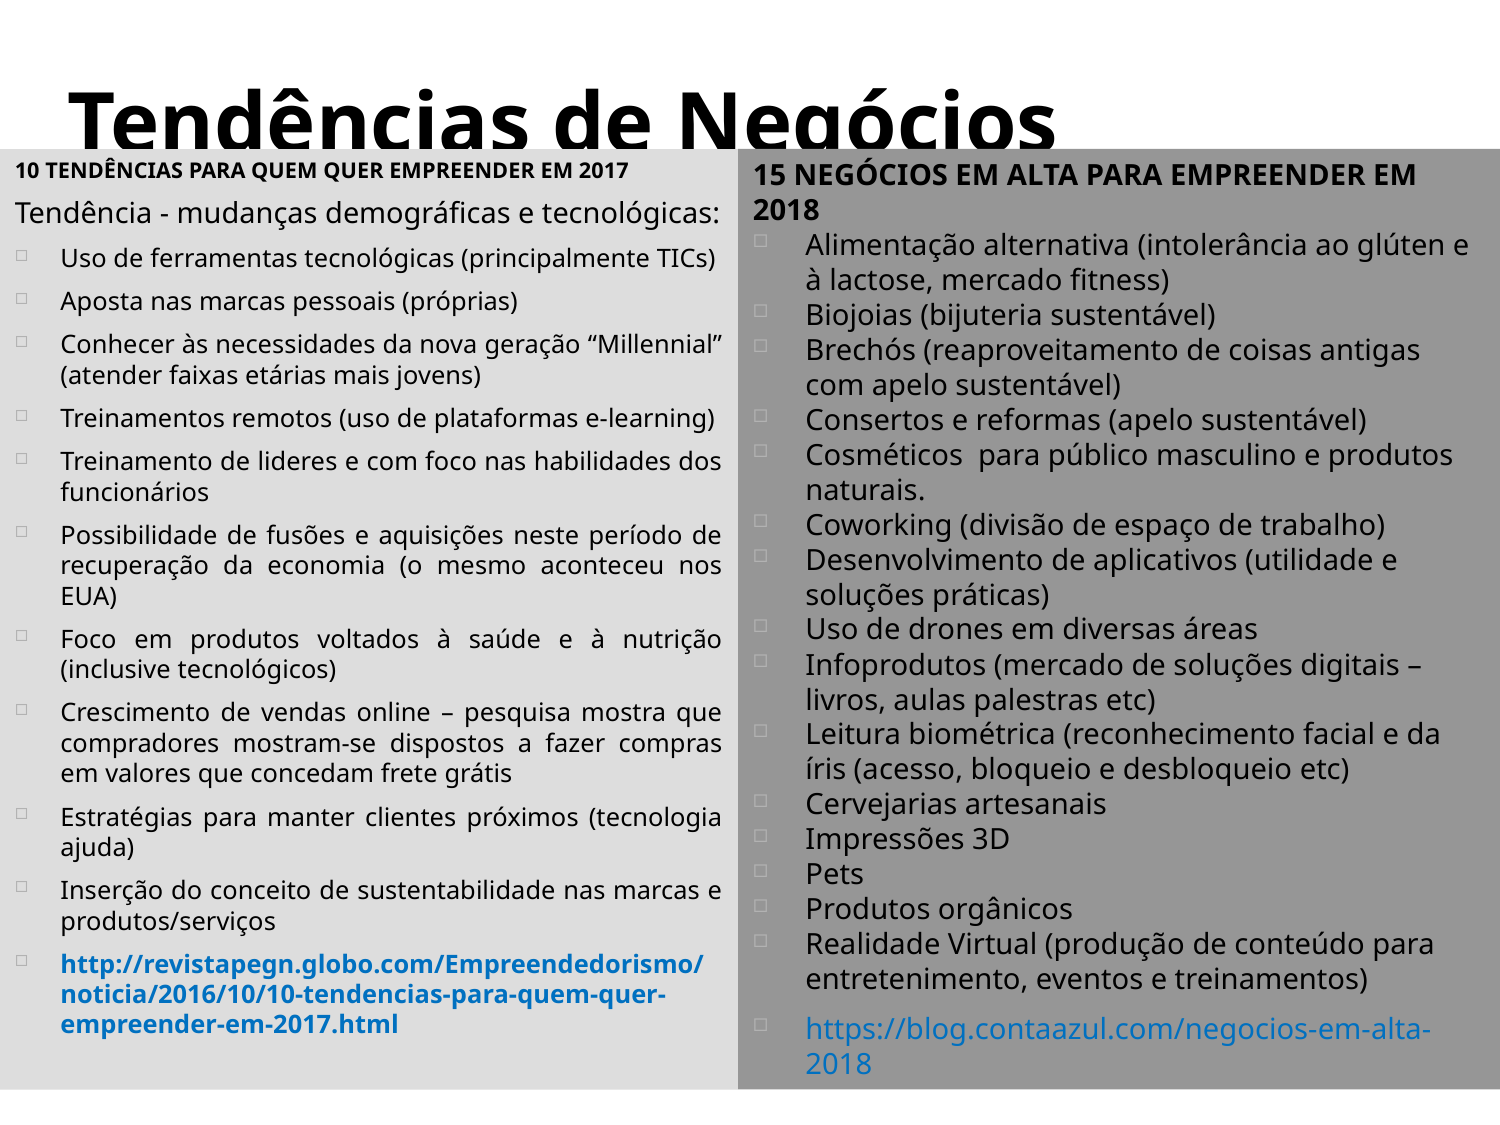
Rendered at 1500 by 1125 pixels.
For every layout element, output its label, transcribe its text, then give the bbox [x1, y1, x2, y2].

title Tendências de Negócios [53, 37, 1500, 149]
list 10 TENDÊNCIAS PARA QUEM QUER EMPREENDER EM 2017 Tendência - mudanças demográficas e tecnológicas: Uso de ferramentas tecnológicas (principalmente TICs) Aposta nas marcas pessoais (próprias) Conhecer às necessidades da nova geração “Millennial” (atender faixas etárias mais jovens) Treinamentos remotos (uso de plataformas e-learning) Treinamento de lideres e com foco nas habilidades dos funcionários Possibilidade de fusões e aquisições neste período de recuperação da economia (o mesmo aconteceu nos EUA) Foco em produtos voltados à saúde e à nutrição (inclusive tecnológicos) Crescimento de vendas online – pesquisa mostra que compradores mostram-se dispostos a fazer compras em valores que concedam frete grátis Estratégias para manter clientes próximos (tecnologia ajuda) Inserção do conceito de sustentabilidade nas marcas e produtos/serviços http://revistapegn.globo.com/Empreendedorismo/noticia/2016/10/10-tendencias-para-quem-quer-empreender-em-2017.html [0, 149, 738, 1090]
text_box 15 NEGÓCIOS EM ALTA PARA EMPREENDER EM 2018 Alimentação alternativa (intolerância ao glúten e à lactose, mercado fitness) Biojoias (bijuteria sustentável) Brechós (reaproveitamento de coisas antigas com apelo sustentável) Consertos e reformas (apelo sustentável) Cosméticos para público masculino e produtos naturais. Coworking (divisão de espaço de trabalho) Desenvolvimento de aplicativos (utilidade e soluções práticas) Uso de drones em diversas áreas Infoprodutos (mercado de soluções digitais – livros, aulas palestras etc) Leitura biométrica (reconhecimento facial e da íris (acesso, bloqueio e desbloqueio etc) Cervejarias artesanais Impressões 3D Pets Produtos orgânicos Realidade Virtual (produção de conteúdo para entretenimento, eventos e treinamentos) https://blog.contaazul.com/negocios-em-alta-2018 [738, 148, 1500, 1090]
